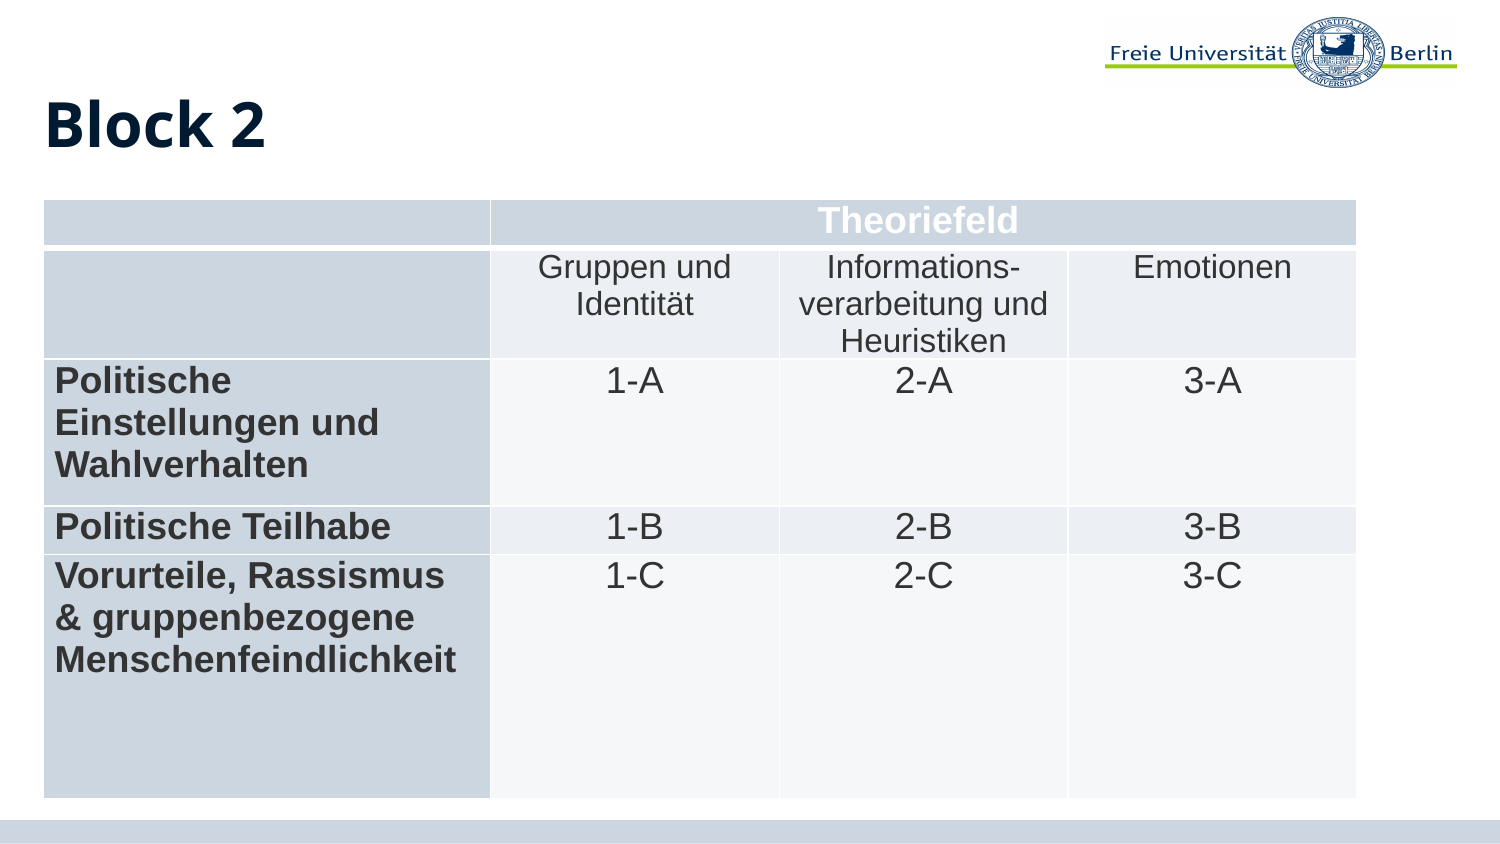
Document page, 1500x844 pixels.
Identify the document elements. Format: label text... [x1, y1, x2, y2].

table_cell Emotionen [1069, 251, 1356, 358]
table_cell 1-A [491, 360, 779, 505]
title Block 2 [43, 58, 1358, 198]
table_cell Gruppen und Identität [491, 251, 779, 358]
table_cell Informations-verarbeitung und Heuristiken [780, 251, 1067, 358]
table_cell 3-B [1069, 507, 1356, 554]
table_header [44, 200, 490, 245]
table_cell 3-A [1069, 360, 1356, 505]
picture [1105, 17, 1457, 88]
table_cell 2-A [780, 360, 1067, 505]
table_cell 3-C [1069, 555, 1356, 798]
table_cell Vorurteile, Rassismus & gruppenbezogene Menschenfeindlichkeit [44, 555, 490, 798]
table_cell 2-B [780, 507, 1067, 554]
table_cell Politische Einstellungen und Wahlverhalten [44, 360, 490, 505]
table_cell 1-B [491, 507, 779, 554]
table_cell Politische Teilhabe [44, 507, 490, 554]
table_header Theoriefeld [491, 200, 1356, 245]
table_cell 1-C [491, 555, 779, 798]
table_cell 2-C [780, 555, 1067, 798]
table_cell [44, 251, 490, 358]
